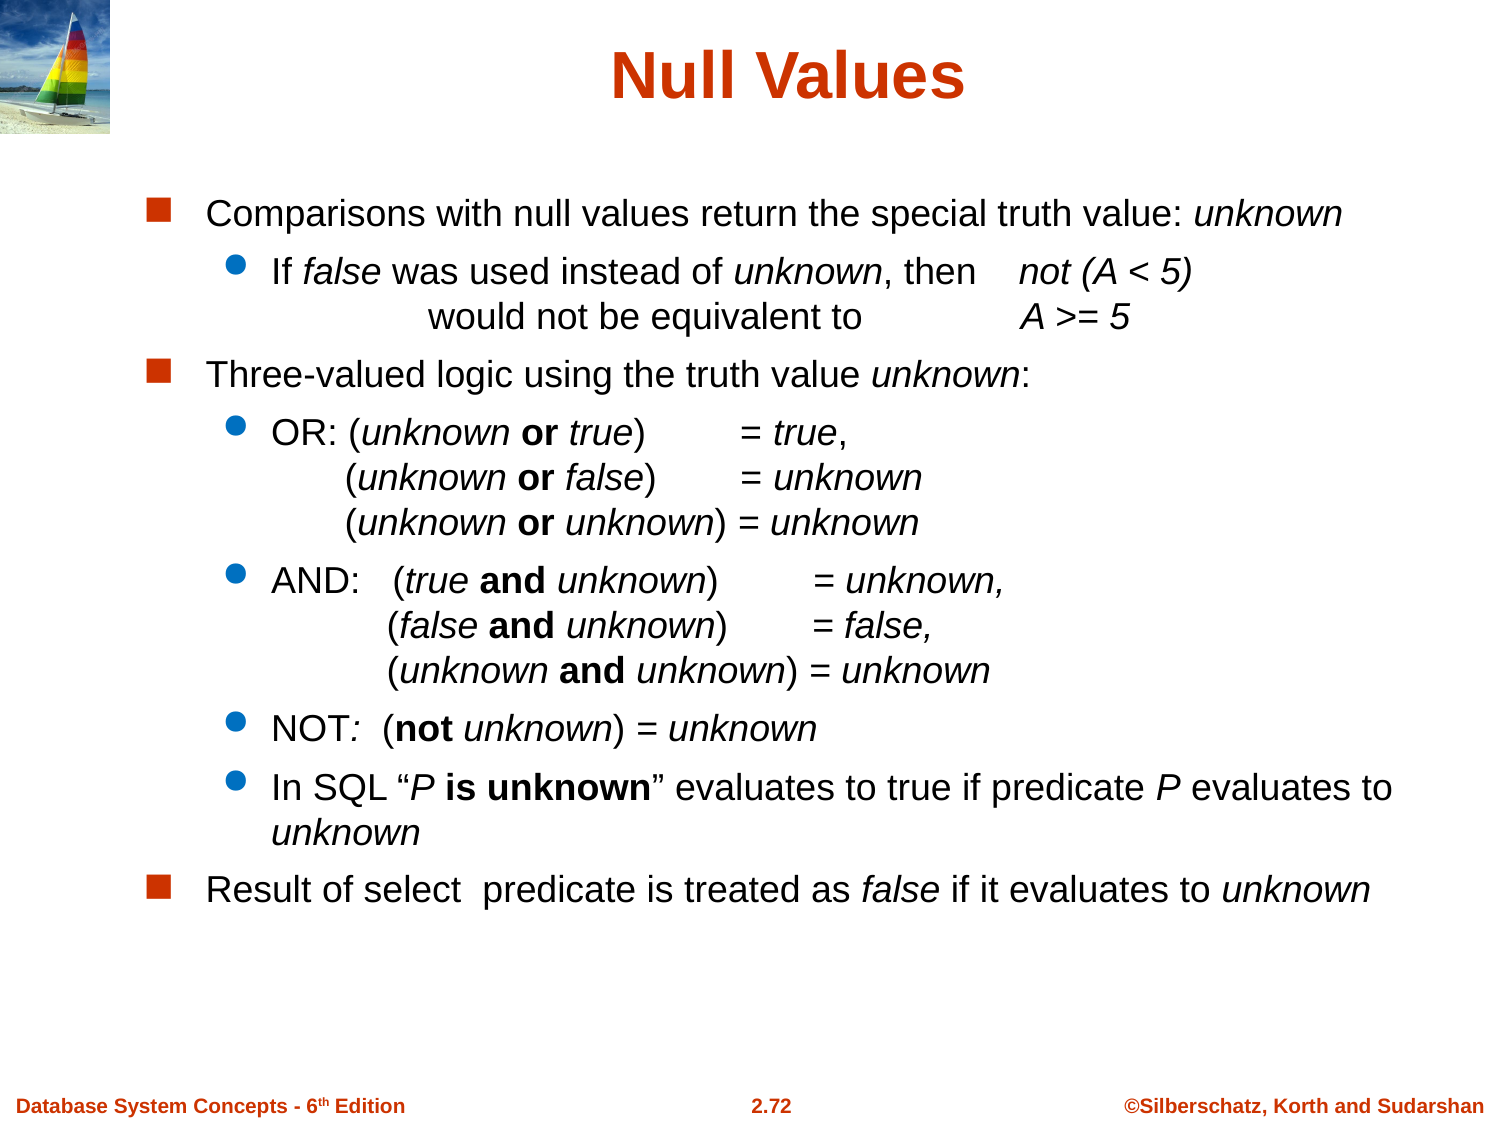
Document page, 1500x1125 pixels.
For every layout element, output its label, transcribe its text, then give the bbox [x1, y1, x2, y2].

title Null Values [125, 18, 1452, 120]
picture [0, 0, 110, 134]
list Comparisons with null values return the special truth value: unknown If false was used instead of unknown, then not (A < 5) would not be equivalent to A >= 5 Three-valued logic using the truth value unknown: OR: (unknown or true) = true, (unknown or false) = unknown (unknown or unknown) = unknown AND: (true and unknown) = unknown, (false and unknown) = false, (unknown and unknown) = unknown NOT: (not unknown) = unknown In SQL “P is unknown” evaluates to true if predicate P evaluates to unknown Result of select predicate is treated as false if it evaluates to unknown [134, 181, 1413, 991]
